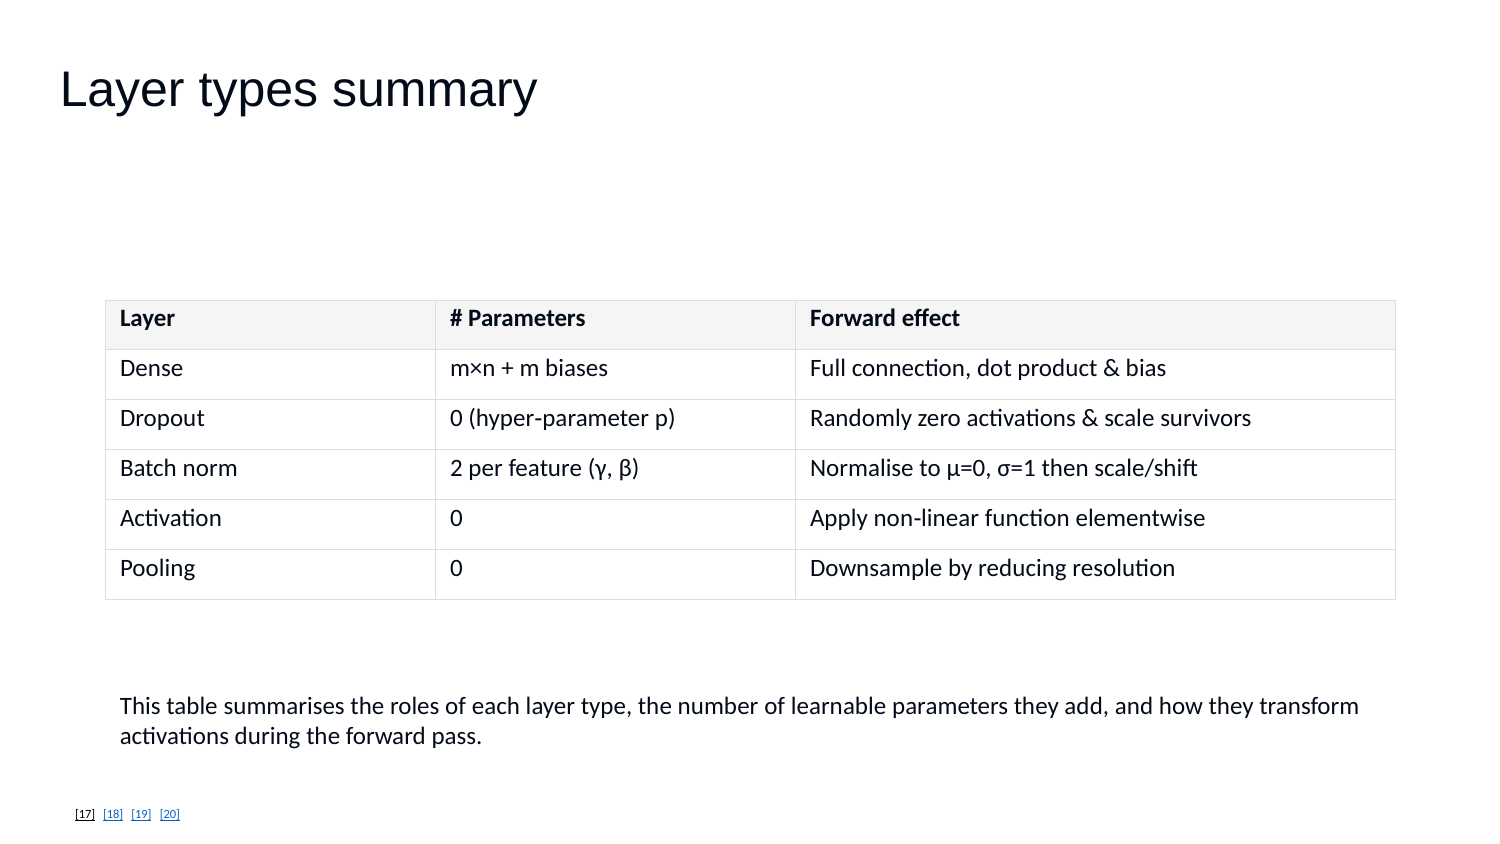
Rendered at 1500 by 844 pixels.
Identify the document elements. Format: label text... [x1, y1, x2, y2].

table_header Layer [106, 301, 435, 349]
table_cell Normalise to μ=0, σ=1 then scale/shift [796, 450, 1395, 499]
table_cell 2 per feature (γ, β) [436, 450, 795, 499]
table_header Forward effect [796, 301, 1395, 349]
table_cell 0 [436, 500, 795, 549]
text_box This table summarises the roles of each layer type, the number of learnable parameters they add, and how they transform activations during the forward pass. [104, 644, 1395, 791]
table_cell 0 (hyper‑parameter p) [436, 400, 795, 449]
table_cell Apply non‑linear function elementwise [796, 500, 1395, 549]
table_cell 0 [436, 550, 795, 599]
table_header # Parameters [436, 301, 795, 349]
table_cell m×n + m biases [436, 350, 795, 399]
table_cell Randomly zero activations & scale survivors [796, 400, 1395, 449]
table_cell Pooling [106, 550, 435, 599]
table_cell Downsample by reducing resolution [796, 550, 1395, 599]
table_cell Dense [106, 350, 435, 399]
table_cell Full connection, dot product & bias [796, 350, 1395, 399]
table_cell Activation [106, 500, 435, 549]
table_cell Dropout [106, 400, 435, 449]
text_box Layer types summary [44, 45, 1455, 128]
text_box [17] [18] [19] [20] [74, 791, 1425, 837]
table_cell Batch norm [106, 450, 435, 499]
